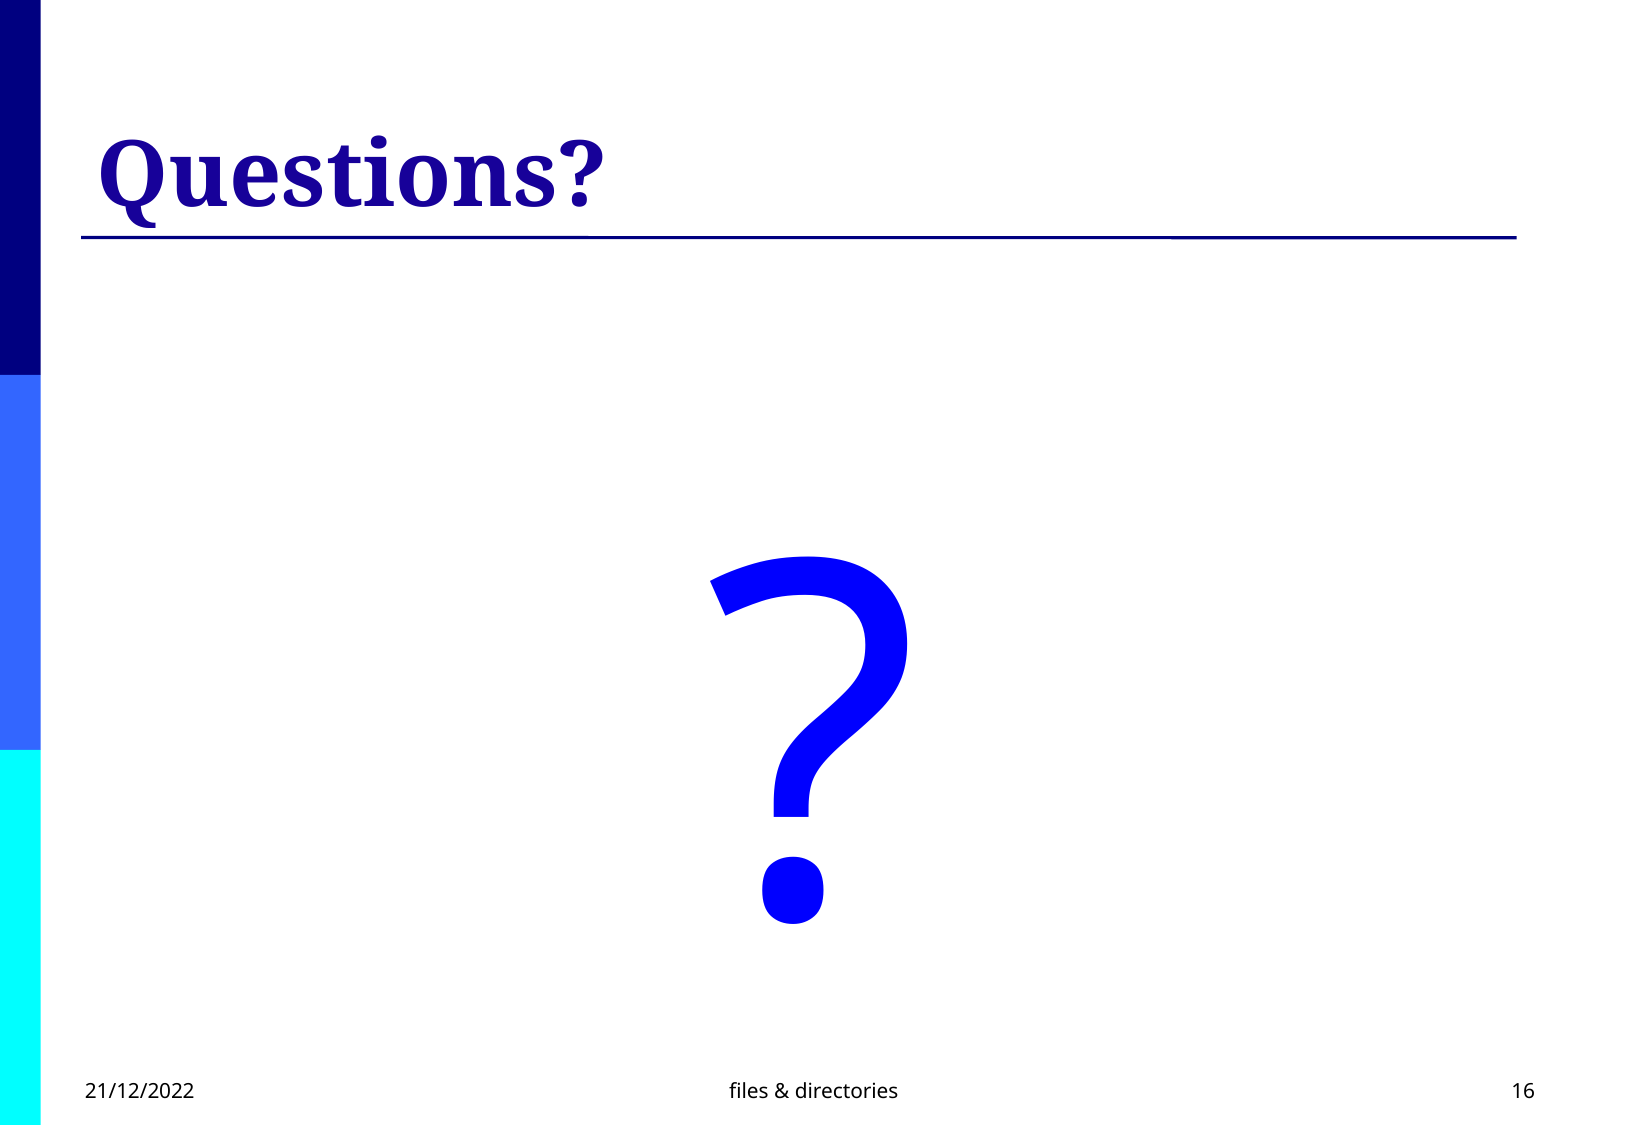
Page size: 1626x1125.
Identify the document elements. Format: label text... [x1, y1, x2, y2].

footer files & directories [556, 1070, 1071, 1125]
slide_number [70, 1070, 450, 1125]
slide_number 16 [1170, 1070, 1550, 1125]
title Questions? [81, 45, 1544, 233]
list ? [81, 262, 1544, 1006]
